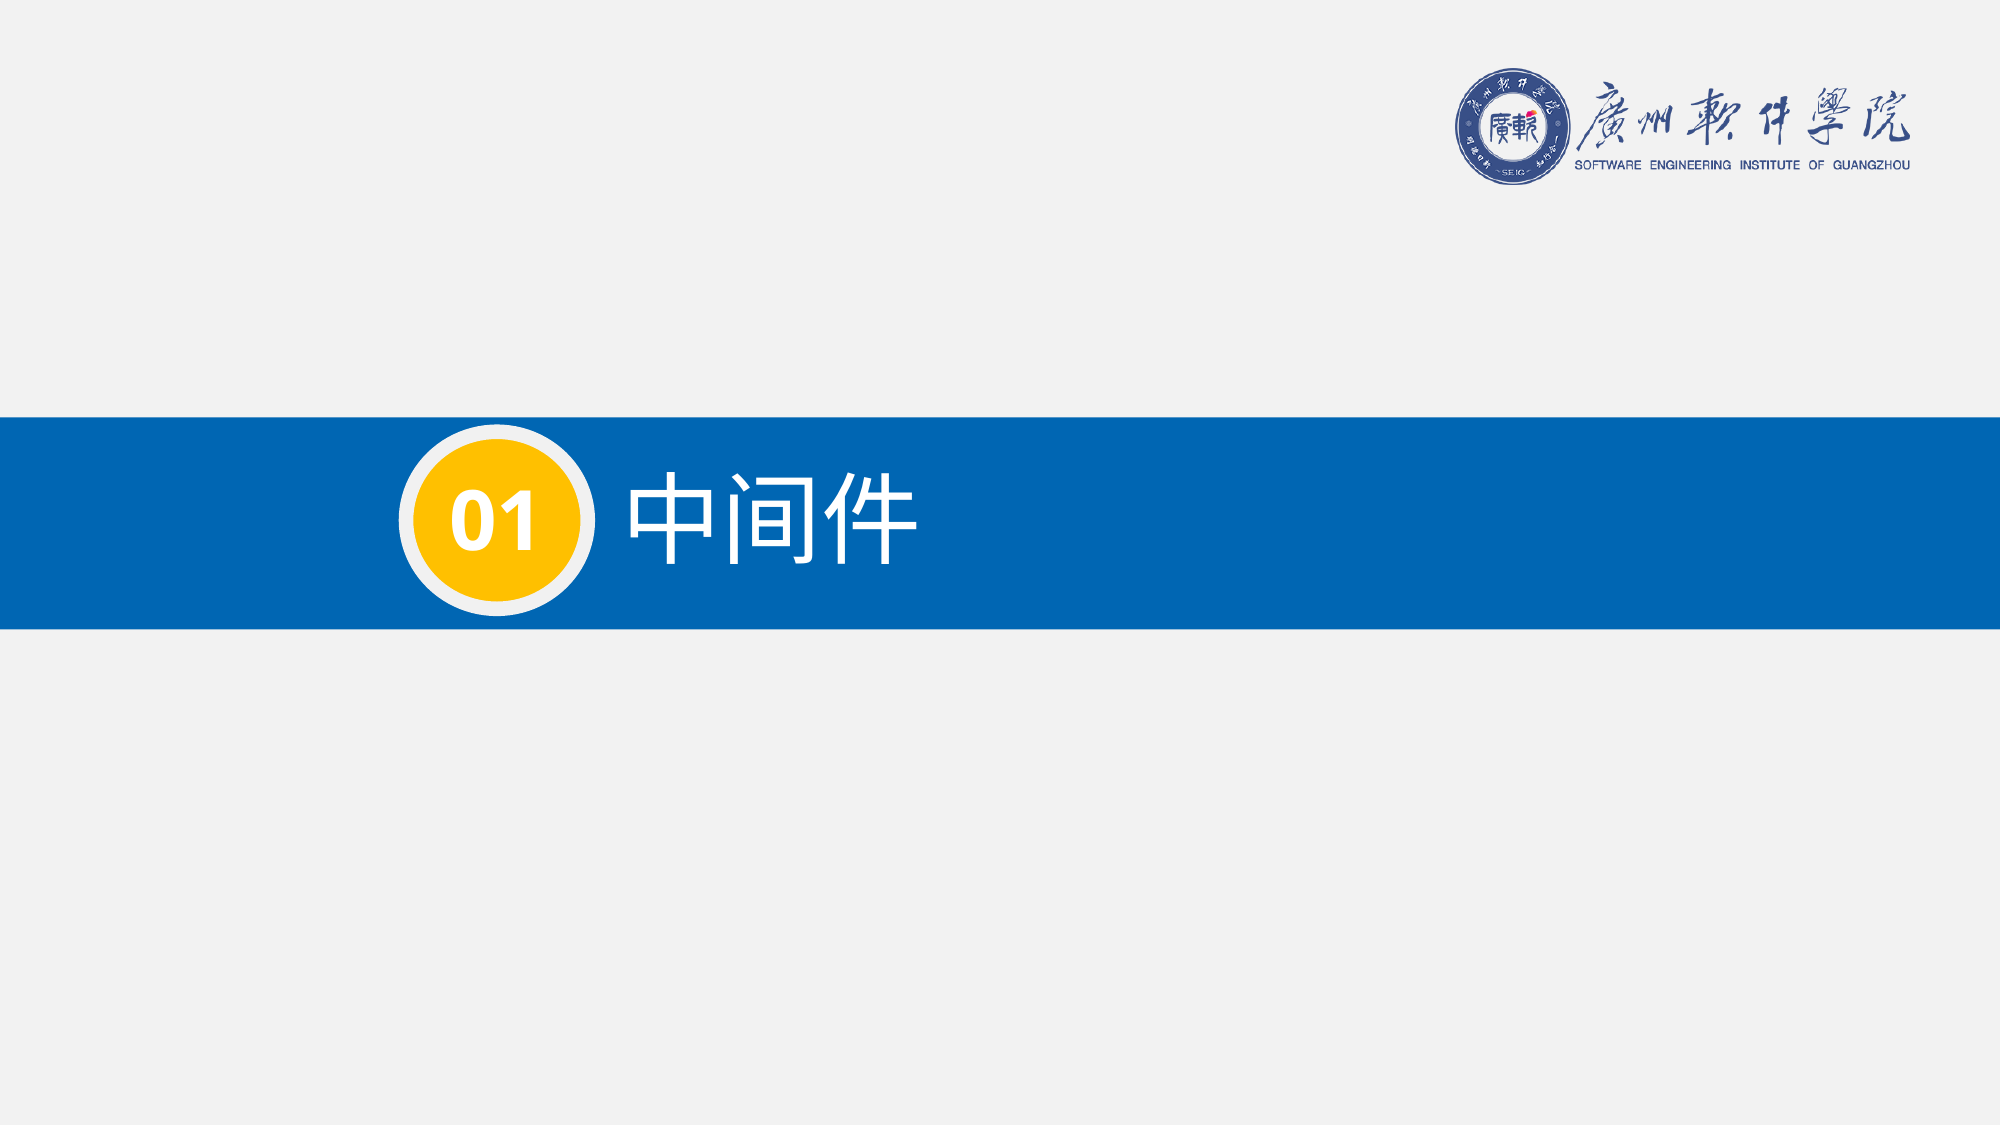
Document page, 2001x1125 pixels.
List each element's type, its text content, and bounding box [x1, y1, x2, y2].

text_box [0, 416, 2000, 630]
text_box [405, 431, 588, 609]
text_box 中间件 [606, 449, 1561, 584]
picture [1455, 68, 1910, 185]
